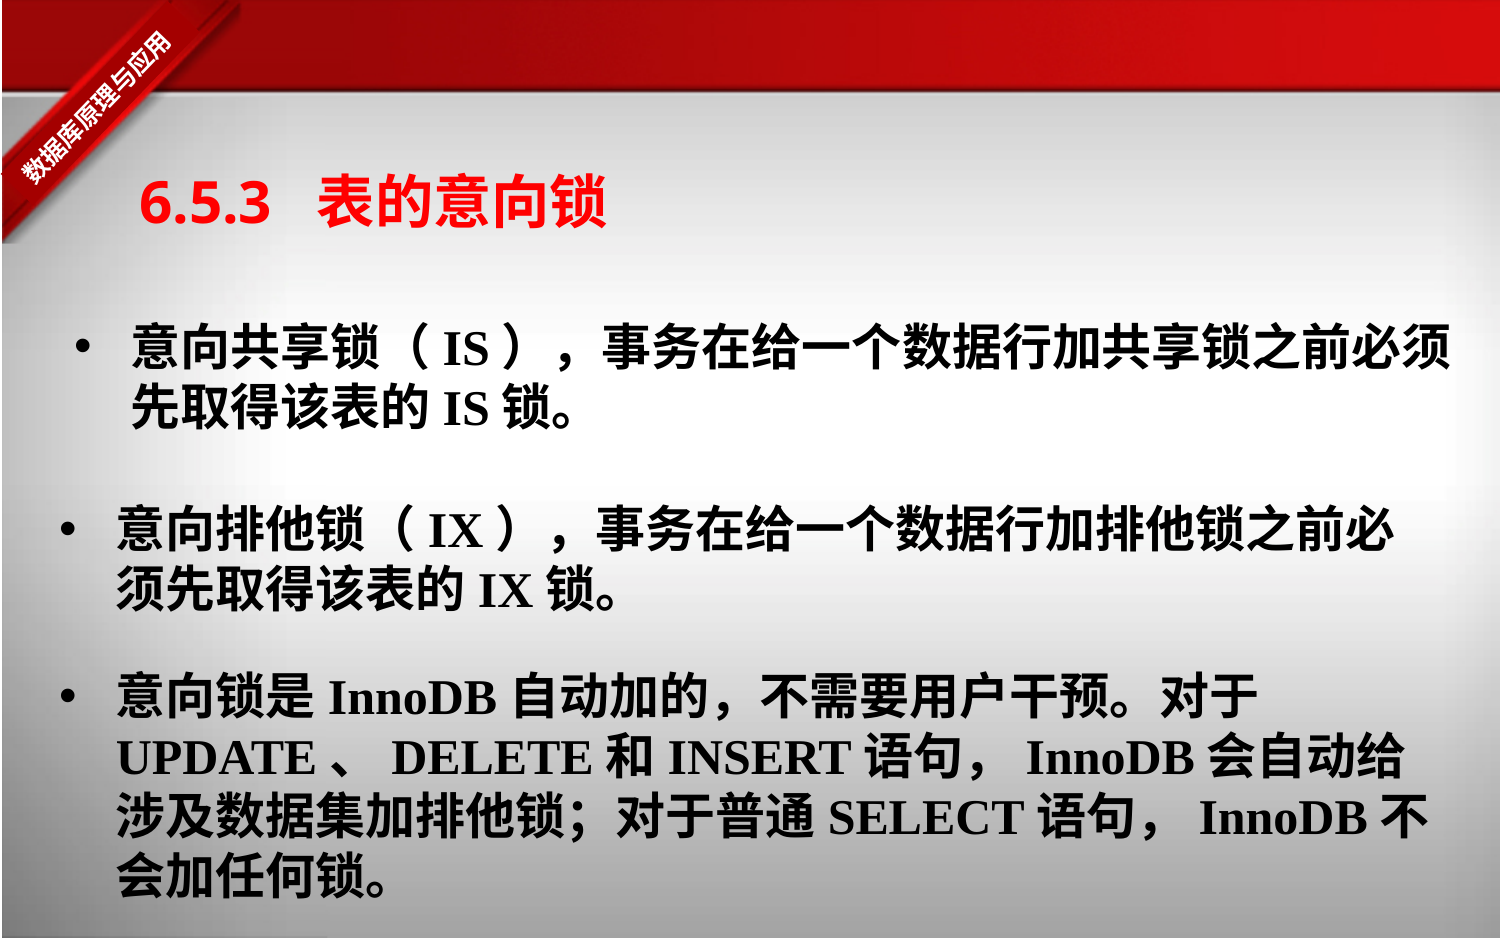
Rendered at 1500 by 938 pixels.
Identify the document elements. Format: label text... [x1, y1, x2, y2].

picture [2, 0, 167, 171]
text_box 意向共享锁（IS），事务在给一个数据行加共享锁之前必须先取得该表的IS锁。 [59, 307, 1470, 461]
text_box 6.5.3 表的意向锁 [124, 158, 1134, 244]
picture [2, 0, 1500, 938]
text_box 意向锁是InnoDB自动加的，不需要用户干预。对于UPDATE、DELETE和INSERT语句，InnoDB会自动给涉及数据集加排他锁；对于普通SELECT语句，InnoDB不会加任何锁。 [44, 657, 1456, 914]
text_box 意向排他锁（IX），事务在给一个数据行加排他锁之前必须先取得该表的IX锁。 [44, 490, 1456, 644]
